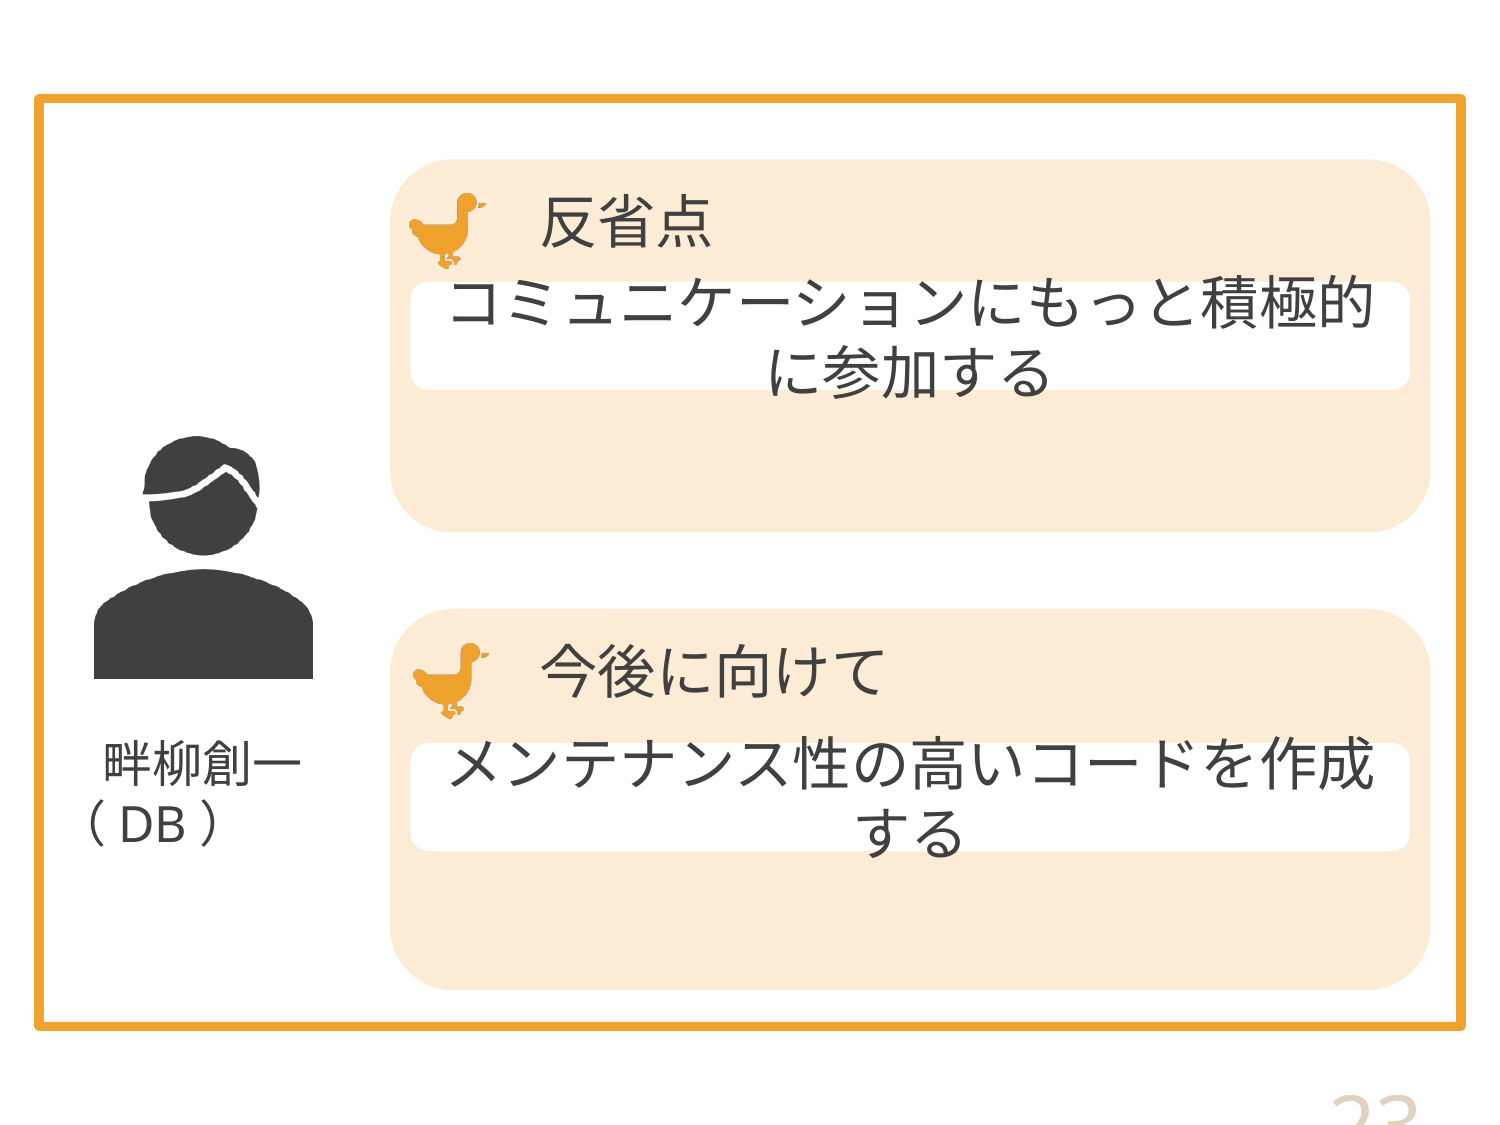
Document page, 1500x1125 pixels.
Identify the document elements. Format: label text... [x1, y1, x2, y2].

slide_number 23 [1078, 963, 1439, 1125]
text_box 畔柳創一（DB） [27, 725, 379, 921]
text_box メンテナンス性の高いコードを作成する [409, 741, 1412, 853]
text_box コミュニケーションにもっと積極的に参加する [409, 280, 1412, 391]
picture [396, 179, 499, 282]
picture [38, 398, 367, 727]
picture [399, 629, 502, 732]
text_box [38, 98, 1462, 1027]
